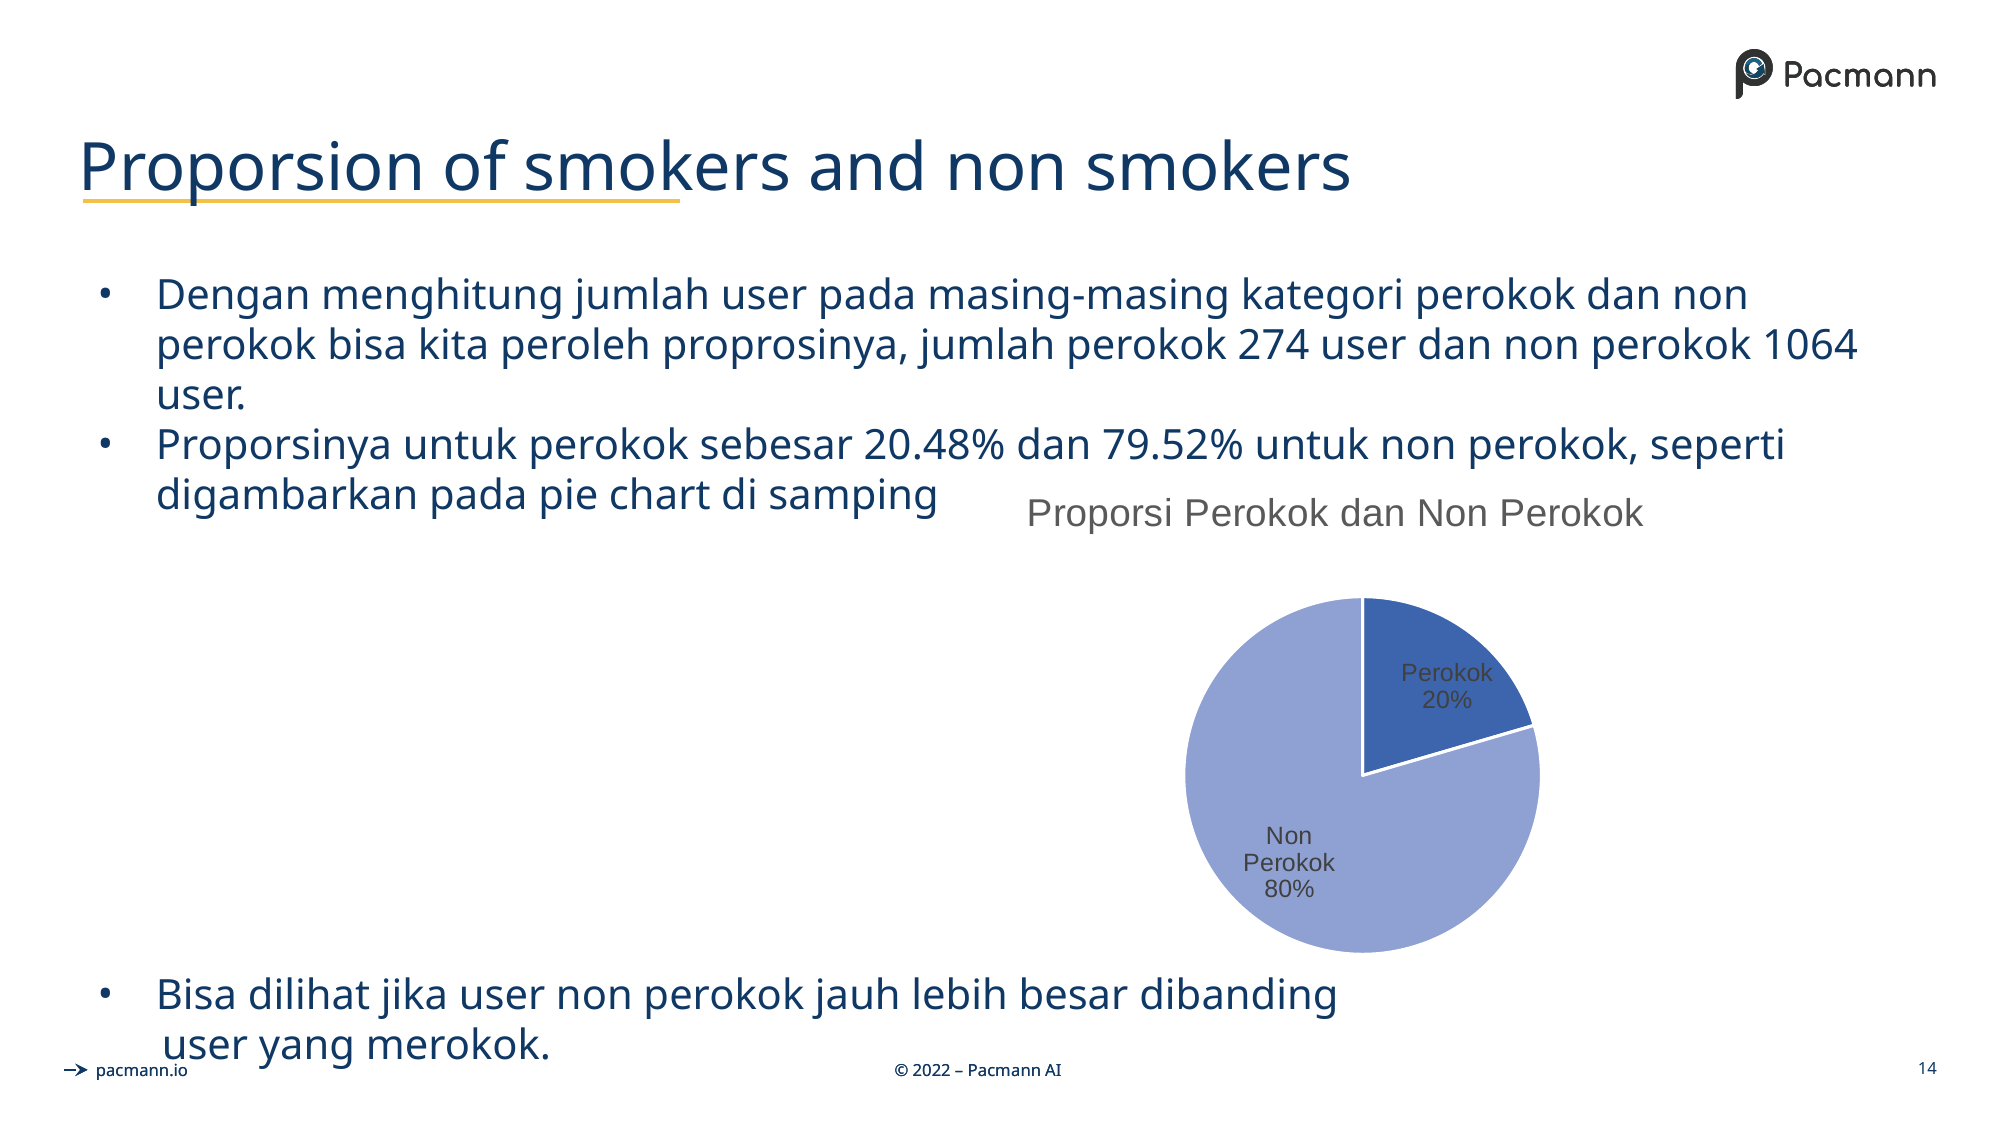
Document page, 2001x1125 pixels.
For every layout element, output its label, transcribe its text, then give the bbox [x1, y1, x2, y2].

text_box Dengan menghitung jumlah user pada masing-masing kategori perokok dan non perokok bisa kita peroleh proprosinya, jumlah perokok 274 user dan non perokok 1064 user. Proporsinya untuk perokok sebesar 20.48% dan 79.52% untuk non perokok, seperti digambarkan pada pie chart di samping Bisa dilihat jika user non perokok jauh lebih besar dibanding user yang merokok. [65, 259, 1934, 1125]
chart [854, 459, 1817, 1006]
title Proporsion of smokers and non smokers [63, 59, 1935, 278]
picture [1707, 36, 1966, 112]
